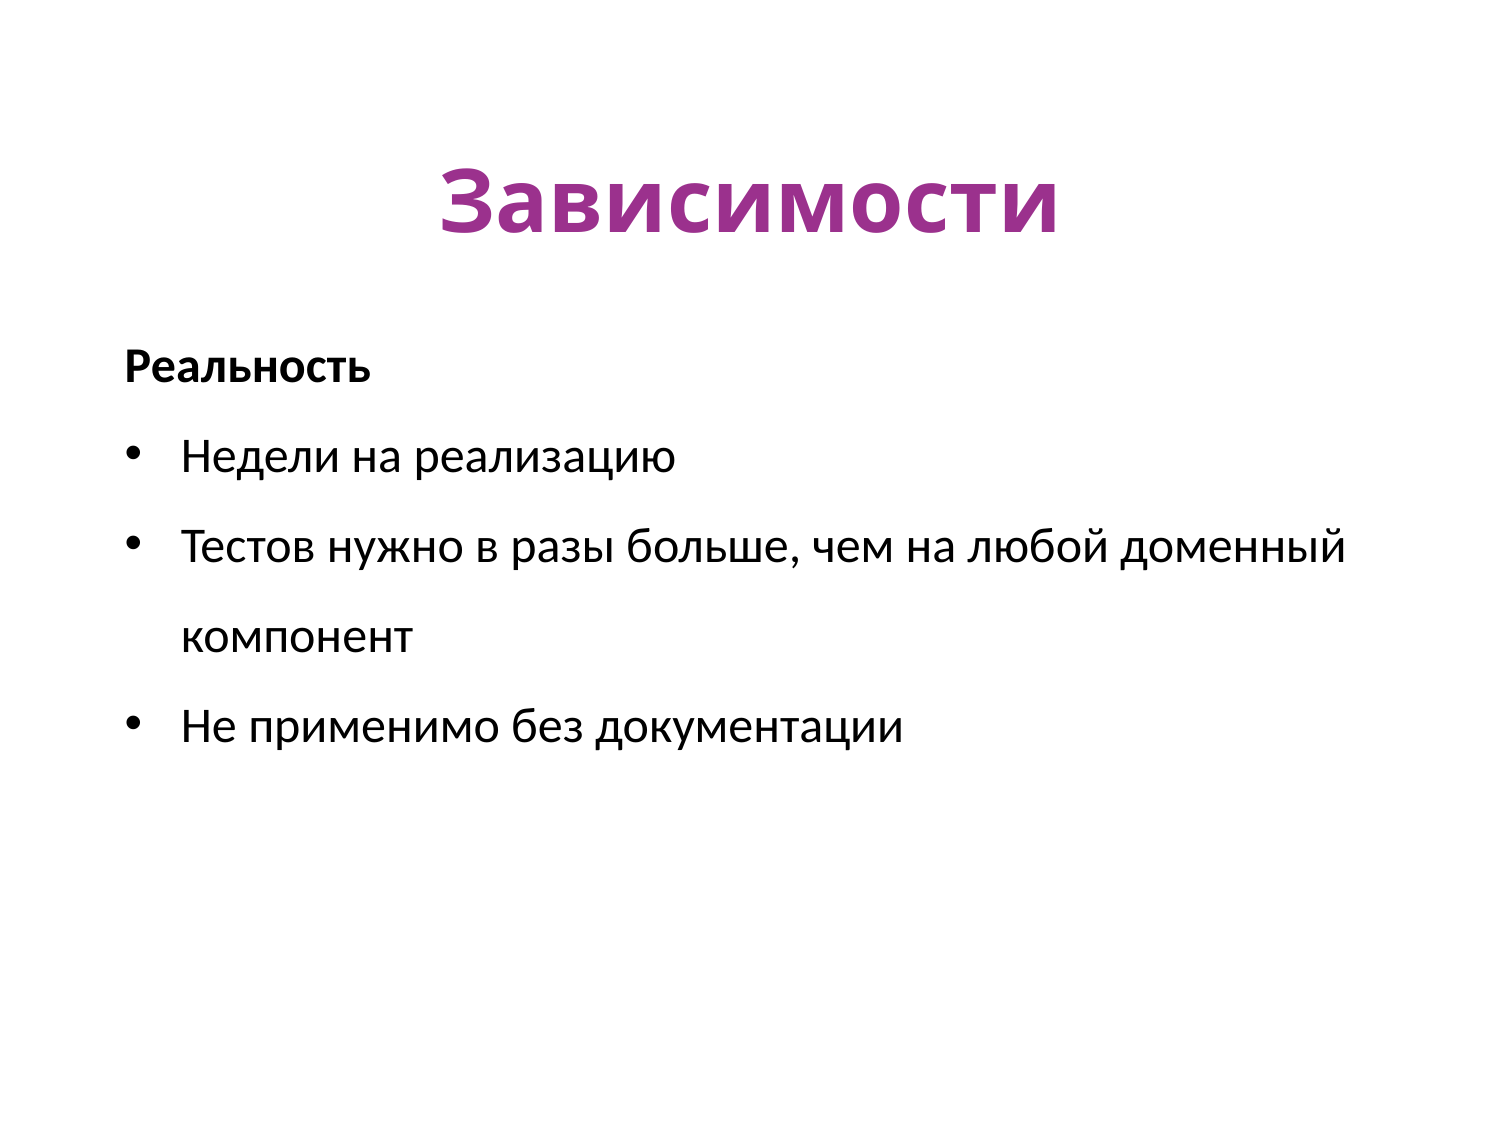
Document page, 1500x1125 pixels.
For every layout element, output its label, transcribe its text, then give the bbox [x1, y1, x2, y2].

text_box Зависимости [109, 73, 1391, 294]
text_box Реальность Недели на реализацию Тестов нужно в разы больше, чем на любой доменный компонент Не применимо без документации [109, 294, 1428, 760]
